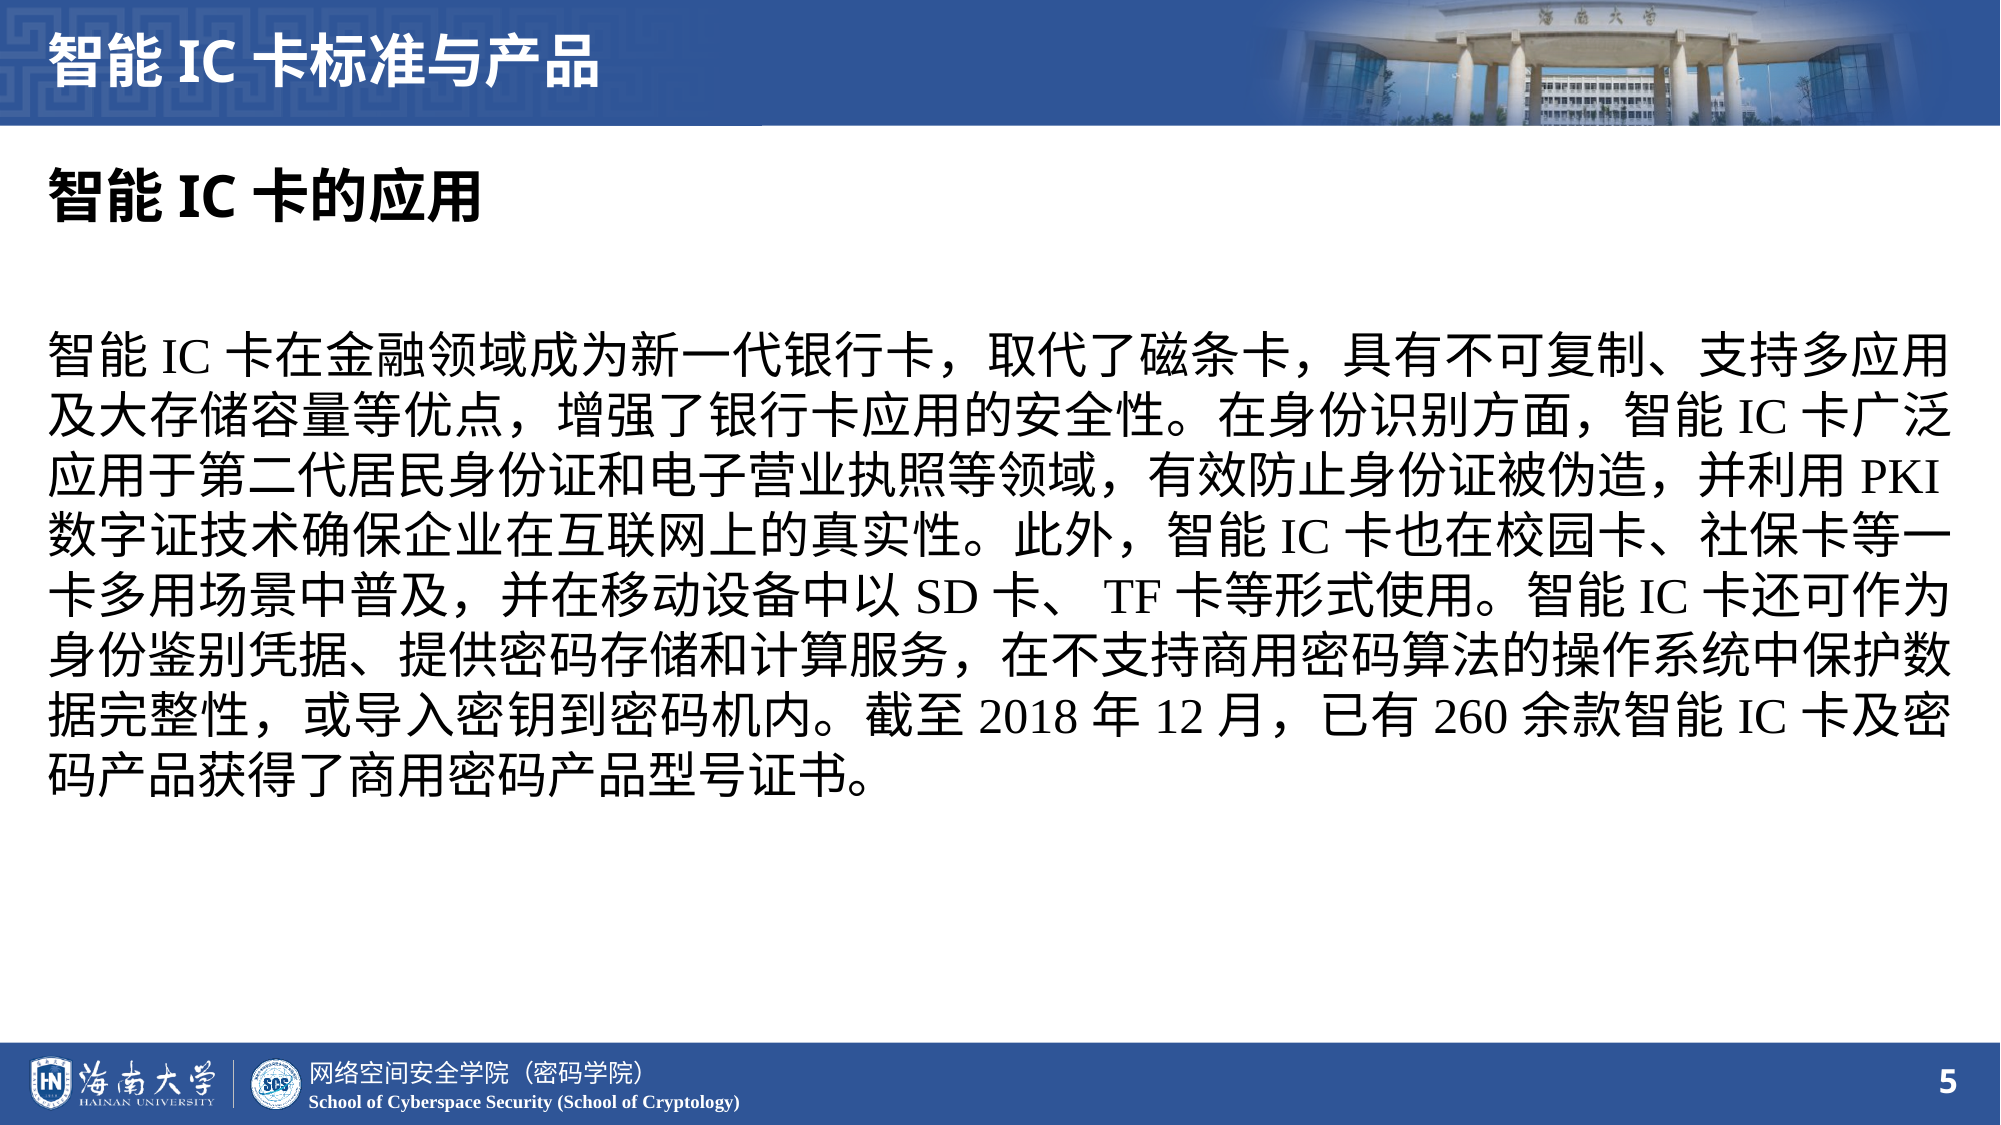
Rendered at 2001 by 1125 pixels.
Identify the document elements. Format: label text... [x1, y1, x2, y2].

list 智能IC卡在金融领域成为新一代银行卡，取代了磁条卡，具有不可复制、支持多应用及大存储容量等优点，增强了银行卡应用的安全性。在身份识别方面，智能IC卡广泛应用于第二代居民身份证和电子营业执照等领域，有效防止身份证被伪造，并利用PKI数字证技术确保企业在互联网上的真实性。此外，智能IC卡也在校园卡、社保卡等一卡多用场景中普及，并在移动设备中以SD卡、TF卡等形式使用。智能IC卡还可作为身份鉴别凭据、提供密码存储和计算服务，在不支持商用密码算法的操作系统中保护数据完整性，或导入密钥到密码机内。截至2018年12月，已有260余款智能IC卡及密码产品获得了商用密码产品型号证书。 [32, 255, 1968, 997]
slide_number 5 [1522, 1053, 1973, 1114]
picture [1190, 0, 2000, 126]
picture [245, 1053, 306, 1114]
list 智能IC卡标准与产品 [32, 17, 1297, 109]
picture [27, 1054, 219, 1113]
list 智能IC卡的应用 [32, 151, 1968, 245]
